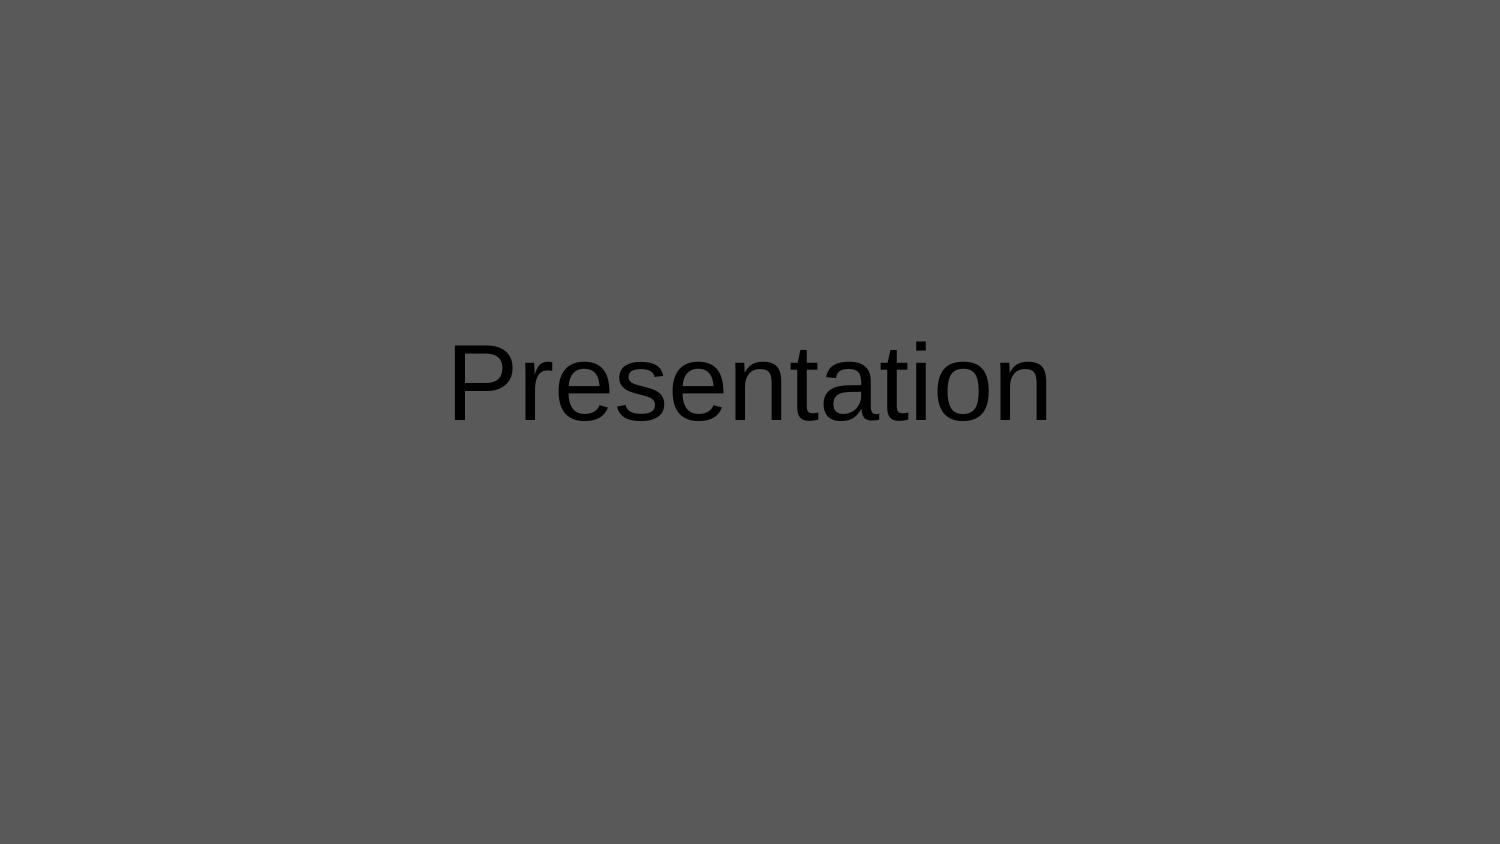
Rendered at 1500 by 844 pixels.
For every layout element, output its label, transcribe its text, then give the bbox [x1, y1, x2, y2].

title Presentation [51, 122, 1449, 459]
